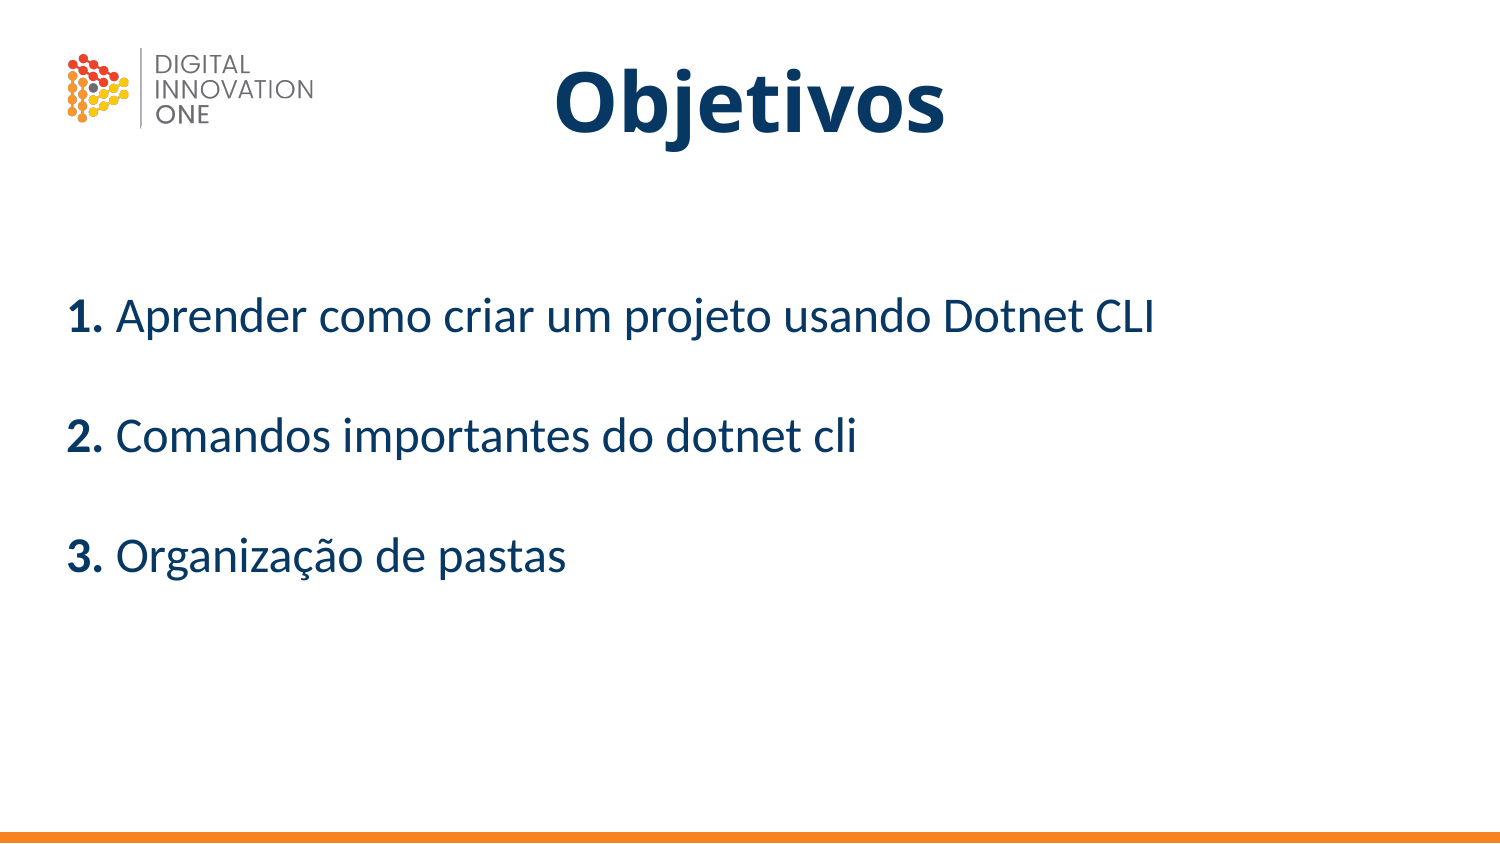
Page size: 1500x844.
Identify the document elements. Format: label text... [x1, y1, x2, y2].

picture [50, 39, 331, 138]
subtitle Objetivos [51, 50, 1449, 148]
subtitle 1. Aprender como criar um projeto usando Dotnet CLI 2. Comandos importantes do dotnet cli 3. Organização de pastas [51, 218, 1388, 706]
text_box [0, 832, 1500, 843]
